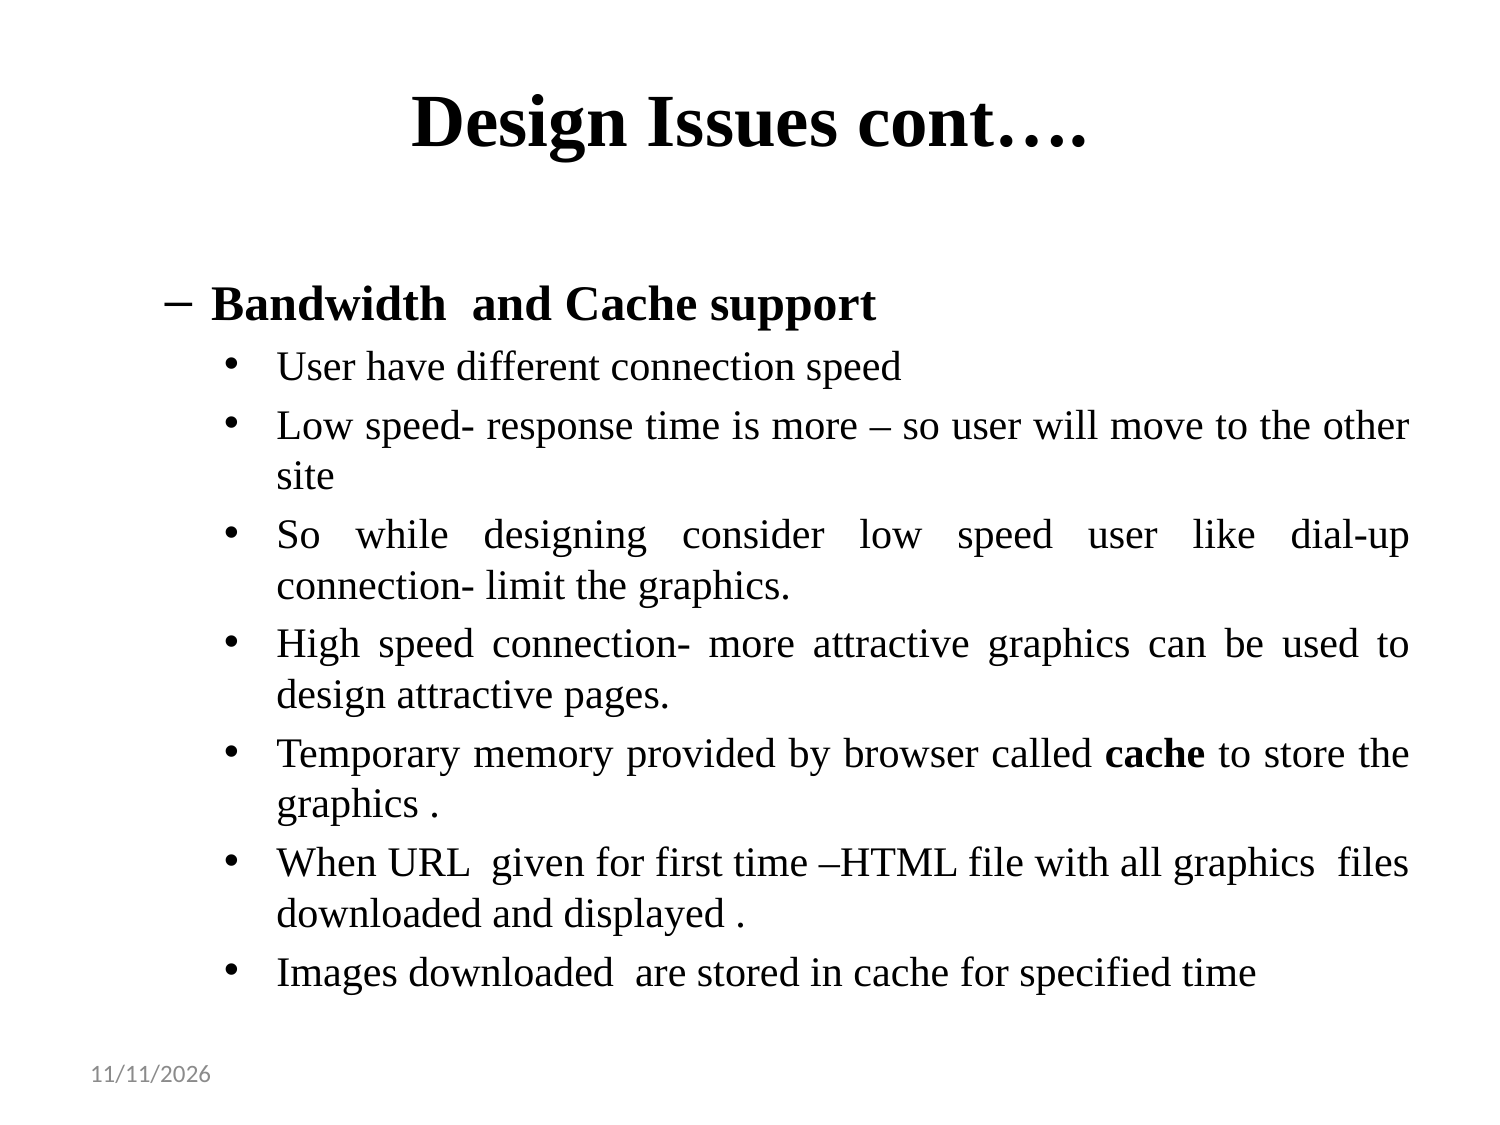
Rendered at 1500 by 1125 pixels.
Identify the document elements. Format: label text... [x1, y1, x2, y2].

list Bandwidth and Cache support User have different connection speed Low speed- response time is more – so user will move to the other site So while designing consider low speed user like dial-up connection- limit the graphics. High speed connection- more attractive graphics can be used to design attractive pages. Temporary memory provided by browser called cache to store the graphics . When URL given for first time –HTML file with all graphics files downloaded and displayed . Images downloaded are stored in cache for specified time [75, 262, 1425, 1005]
title Design Issues cont…. [75, 45, 1425, 188]
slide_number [75, 1042, 425, 1103]
